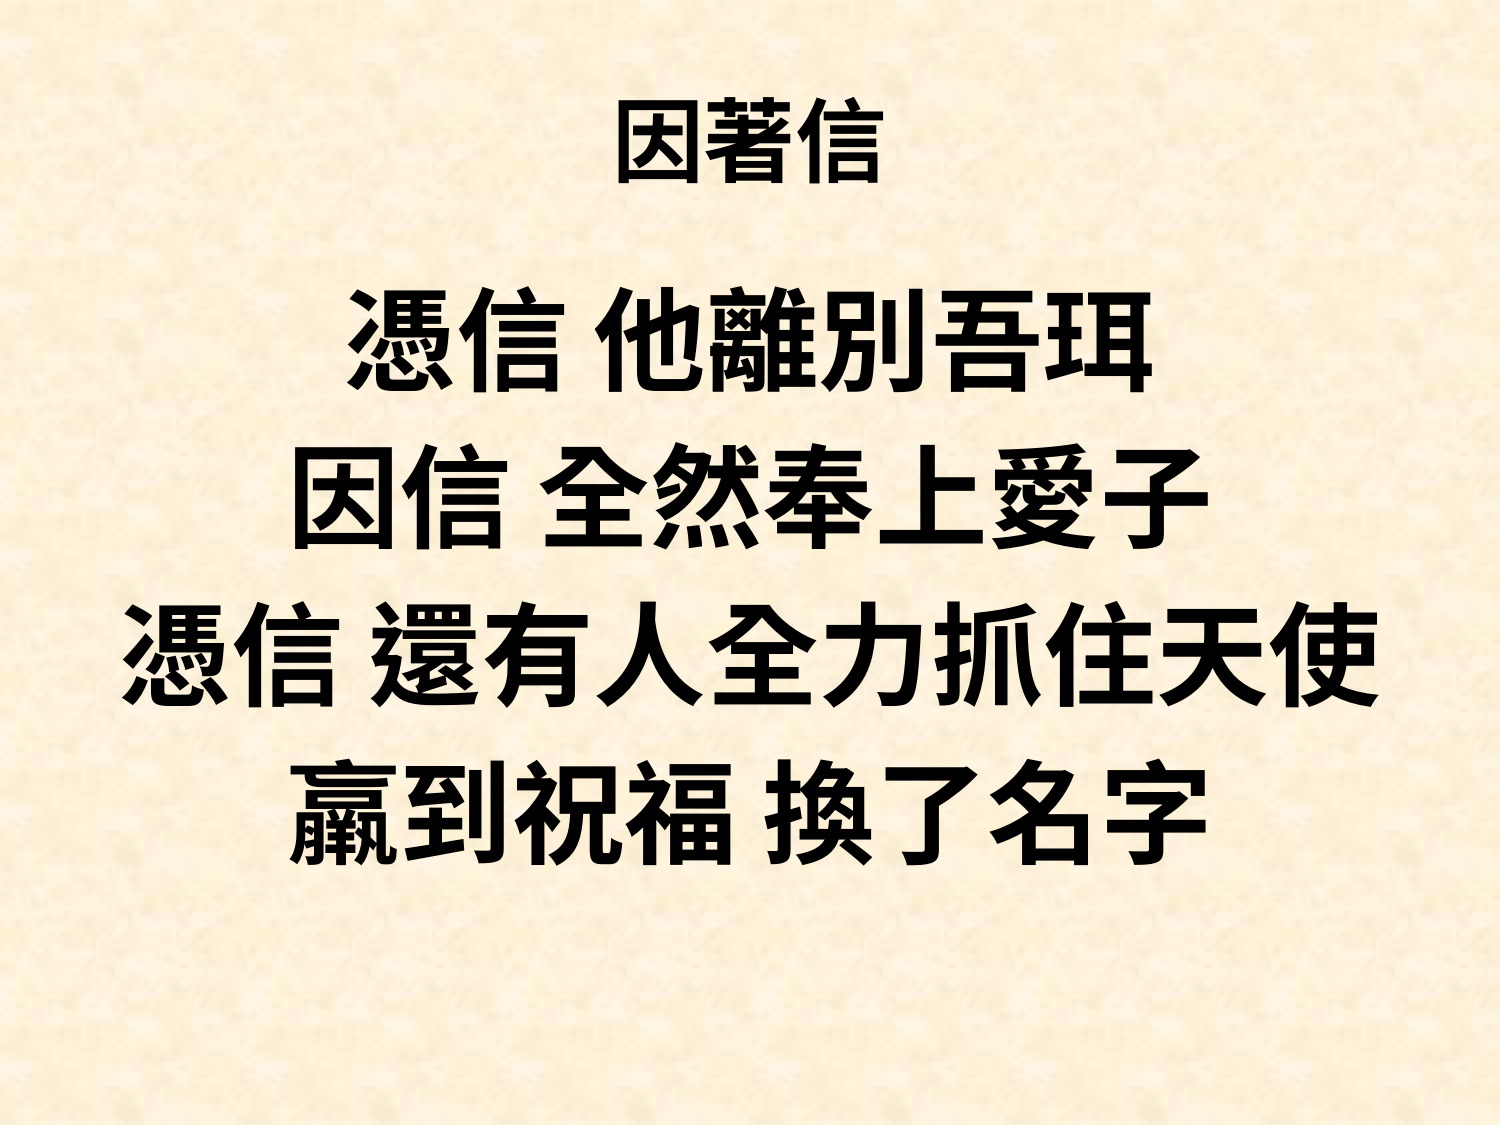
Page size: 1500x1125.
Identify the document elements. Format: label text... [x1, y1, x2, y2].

list 憑信 他離別吾珥 因信 全然奉上愛子 憑信 還有人全力抓住天使 羸到祝福 換了名字 [75, 262, 1425, 1005]
picture [0, 0, 1500, 1125]
title 因著信 [75, 45, 1425, 233]
